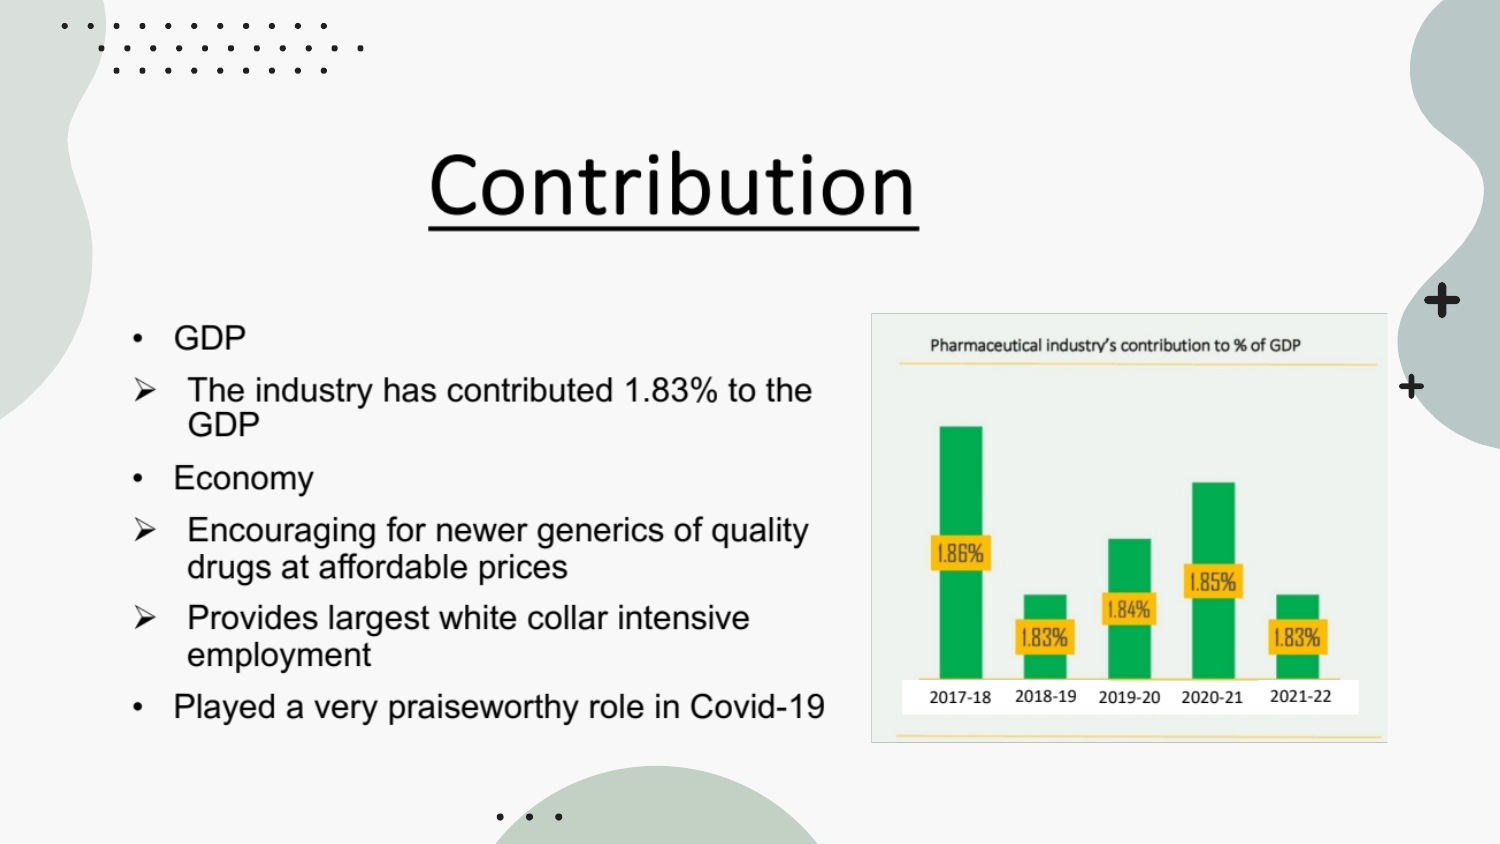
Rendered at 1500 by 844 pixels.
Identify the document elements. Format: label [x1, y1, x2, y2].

picture [112, 99, 1388, 745]
